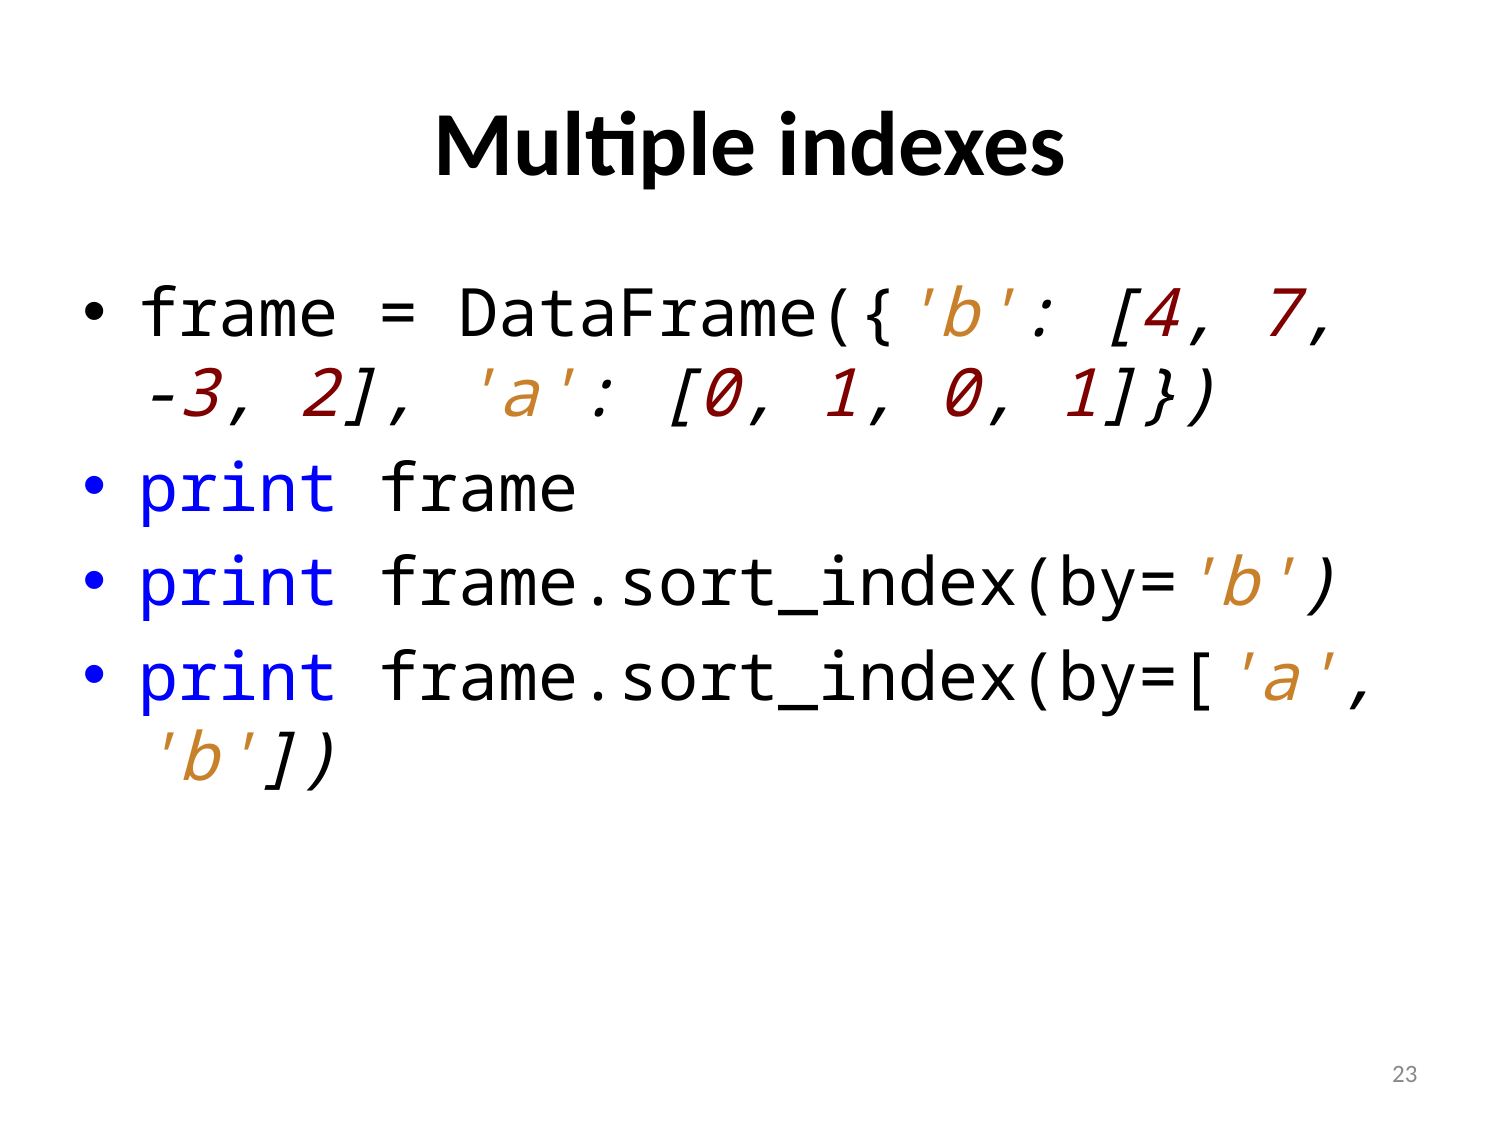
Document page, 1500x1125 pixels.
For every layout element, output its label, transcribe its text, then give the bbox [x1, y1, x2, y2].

slide_number 23 [1382, 1051, 1426, 1094]
title Multiple indexes [74, 44, 1426, 234]
list frame = DataFrame({'b': [4, 7, -3, 2], 'a': [0, 1, 0, 1]}) print frame print frame.sort_index(by='b') print frame.sort_index(by=['a', 'b']) [74, 261, 1426, 1006]
